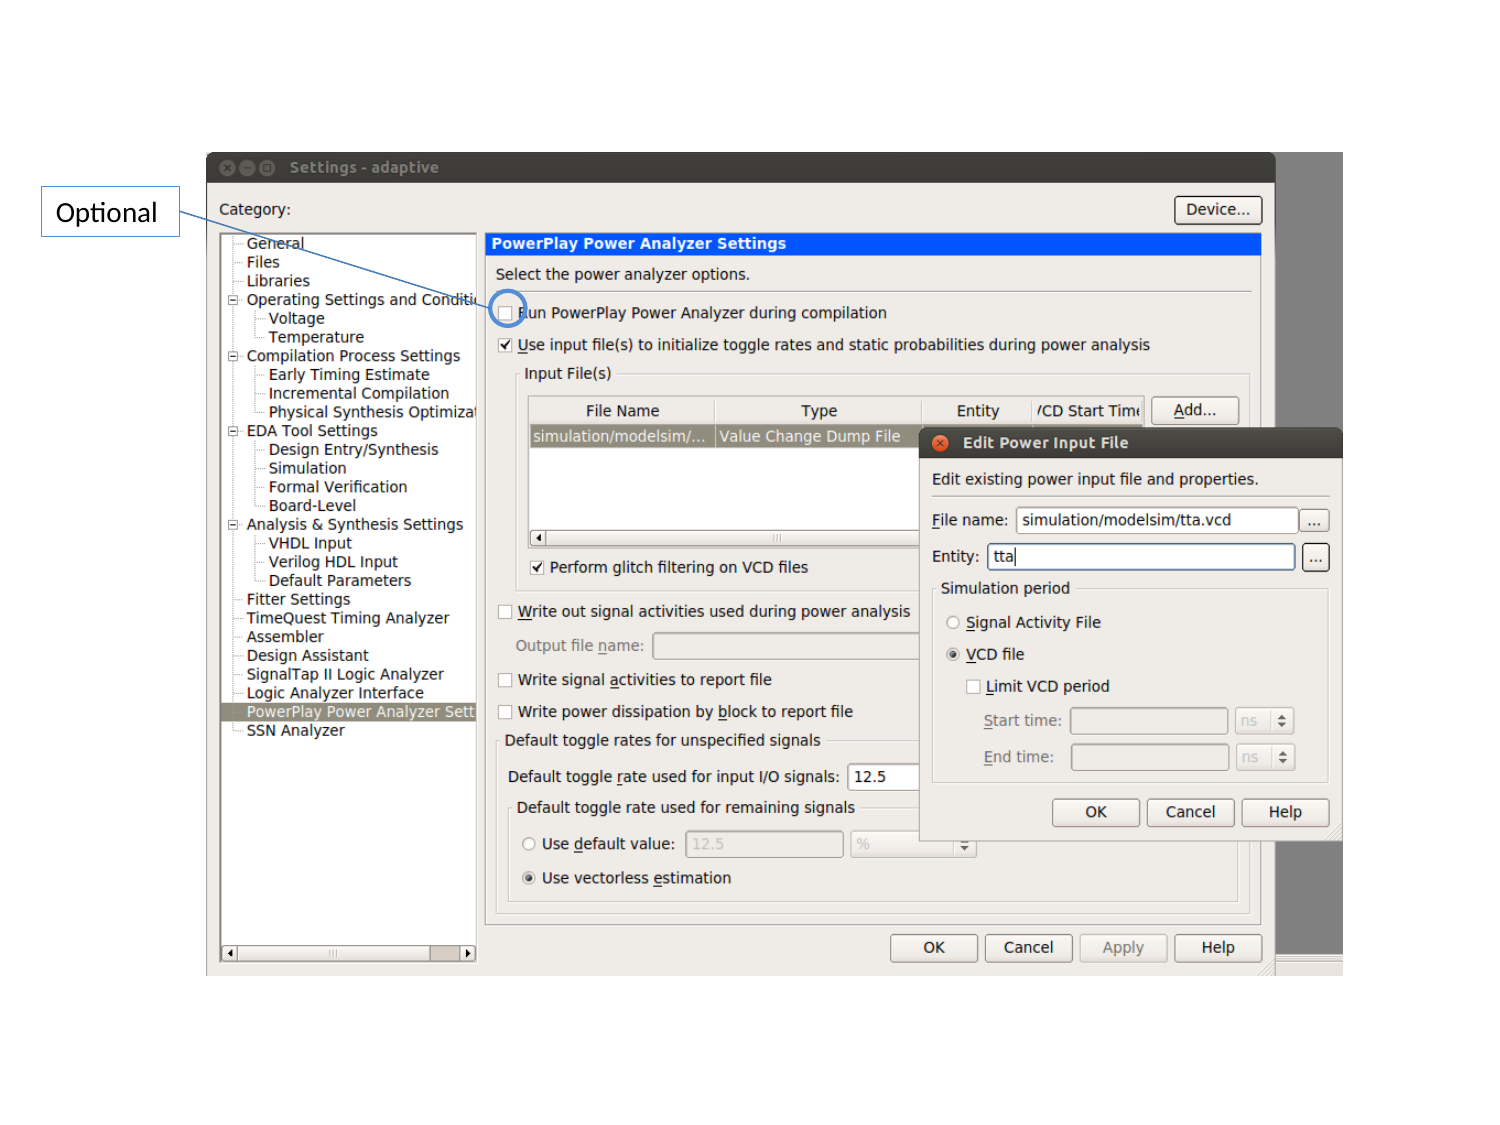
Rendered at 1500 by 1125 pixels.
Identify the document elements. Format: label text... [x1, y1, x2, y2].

text_box Optional [41, 186, 180, 237]
picture [206, 152, 1343, 976]
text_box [179, 211, 491, 309]
